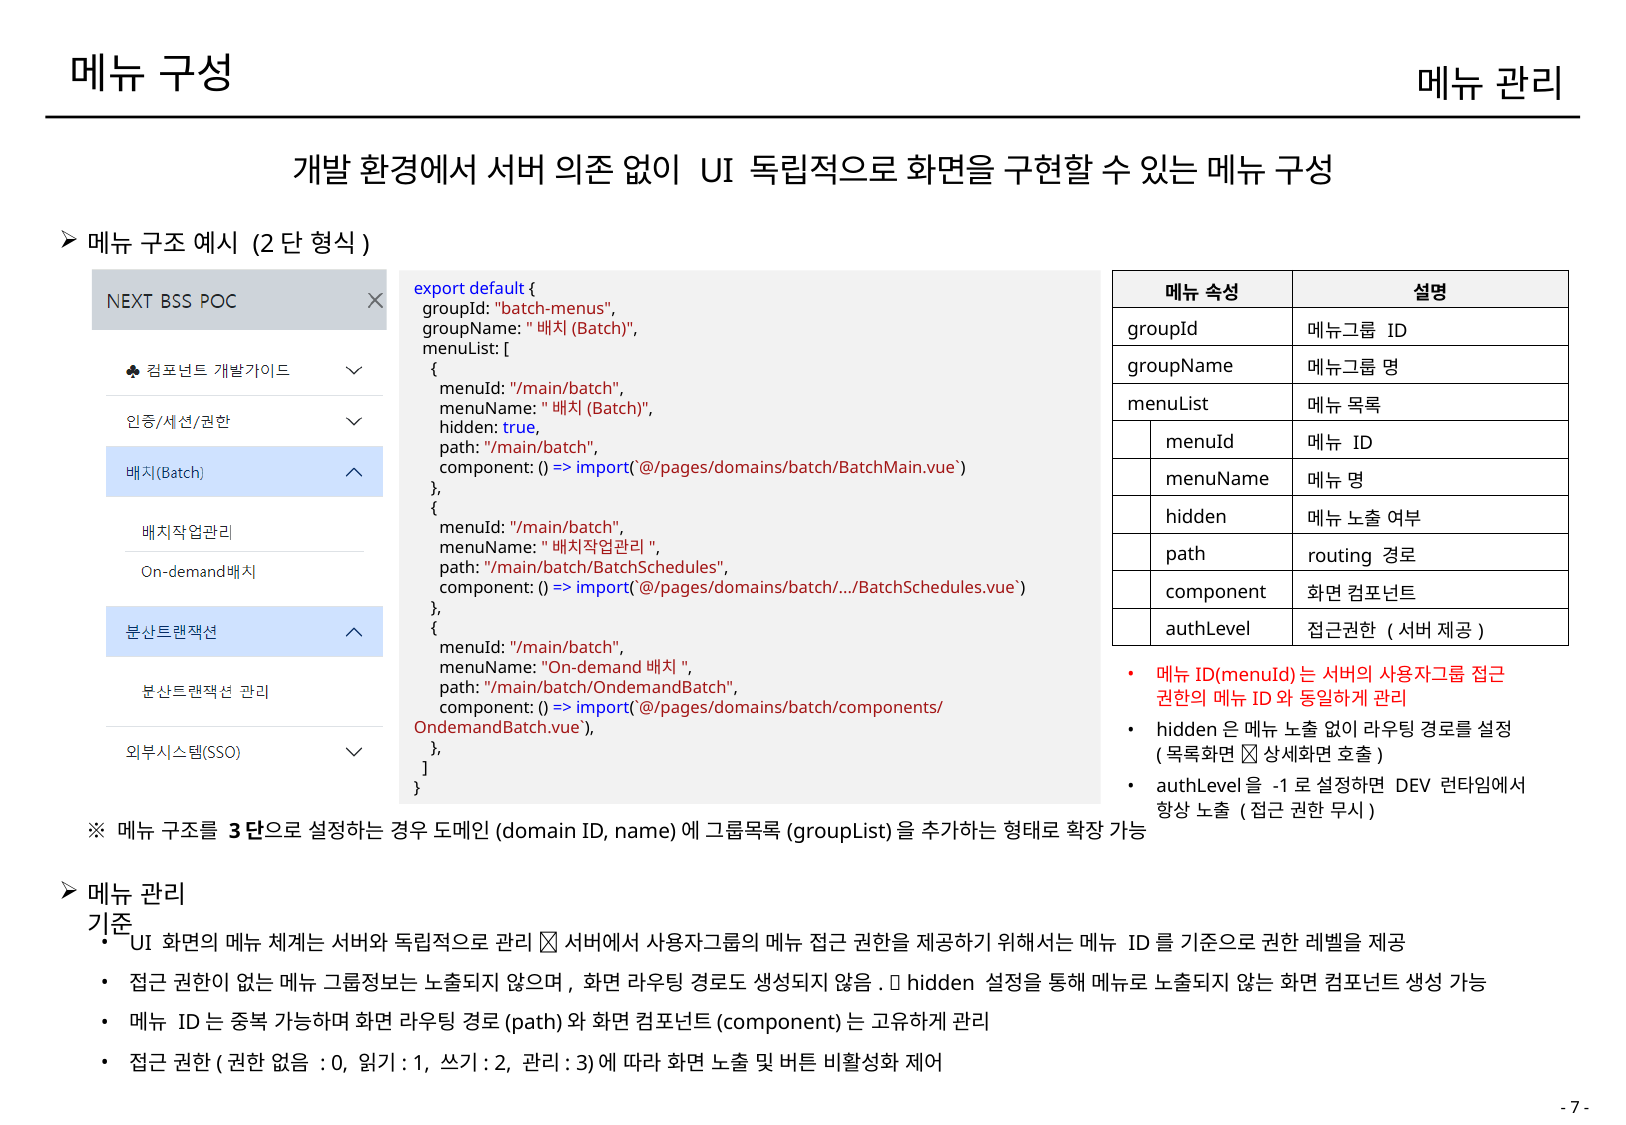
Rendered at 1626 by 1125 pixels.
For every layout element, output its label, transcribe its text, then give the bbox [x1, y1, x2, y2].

title 메뉴 구성 [54, 46, 1112, 106]
table_cell hidden [1151, 496, 1292, 533]
table_cell 메뉴 노출 여부 [1293, 496, 1568, 533]
text_box export default { groupId: "batch-menus", groupName: "배치(Batch)", menuList: [ { menuId: "/main/batch", menuName: "배치(Batch)", hidden: true, path: "/main/batch", component: () => import(`@/pages/domains/batch/BatchMain.vue`) }, { menuId: "/main/batch", menuName: "배치작업관리", path: "/main/batch/BatchSchedules", component: () => import(`@/pages/domains/batch/.../BatchSchedules.vue`) }, { menuId: "/main/batch", menuName: "On-demand배치", path: "/main/batch/OndemandBatch", component: () => import(`@/pages/domains/batch/components/OndemandBatch.vue`), }, ] } [399, 270, 1101, 804]
table_cell 화면 컴포넌트 [1293, 571, 1568, 608]
text_box 개발 환경에서 서버 의존 없이 UI 독립적으로 화면을 구현할 수 있는 메뉴 구성 [51, 134, 1576, 197]
table_cell path [1151, 534, 1292, 570]
table_cell [1113, 459, 1150, 495]
table_cell groupId [1113, 308, 1292, 345]
table_cell [1113, 571, 1150, 608]
table_cell 메뉴그룹 ID [1293, 308, 1568, 345]
picture [91, 269, 387, 791]
table_cell [1113, 609, 1150, 645]
table_cell groupName [1113, 346, 1292, 383]
table_cell routing 경로 [1293, 534, 1568, 570]
table_cell authLevel [1151, 609, 1292, 645]
list 메뉴 관리 [1112, 46, 1580, 106]
table_cell 메뉴 목록 [1293, 384, 1568, 420]
table_cell menuName [1151, 459, 1292, 495]
text_box 메뉴ID(menuId)는 서버의 사용자그룹 접근 권한의 메뉴ID와 동일하게 관리 hidden은 메뉴 노출 없이 라우팅 경로를 설정 (목록화면  상세화면 호출) authLevel을 -1로 설정하면 DEV 런타임에서 항상 노출 (접근 권한 무시) [1112, 652, 1569, 829]
table_cell 메뉴 ID [1293, 421, 1568, 458]
table_cell component [1151, 571, 1292, 608]
table_cell [1113, 421, 1150, 458]
text_box ※ 메뉴 구조를 3단으로 설정하는 경우 도메인(domain ID, name)에 그룹목록(groupList)을 추가하는 형태로 확장 가능 [72, 810, 1163, 851]
table_cell menuId [1151, 421, 1292, 458]
table_header 설명 [1293, 271, 1568, 307]
table_cell 접근권한 (서버 제공) [1293, 609, 1568, 645]
text_box 메뉴 구조 예시 (2단 형식) [44, 219, 600, 265]
table_cell [1113, 496, 1150, 533]
text_box UI 화면의 메뉴 체계는 서버와 독립적으로 관리  서버에서 사용자그룹의 메뉴 접근 권한을 제공하기 위해서는 메뉴 ID를 기준으로 권한 레벨을 제공 접근 권한이 없는 메뉴 그룹정보는 노출되지 않으며, 화면 라우팅 경로도 생성되지 않음.  hidden 설정을 통해 메뉴로 노출되지 않는 화면 컴포넌트 생성 가능 메뉴 ID는 중복 가능하며 화면 라우팅 경로(path)와 화면 컴포넌트(component)는 고유하게 관리 접근 권한(권한 없음 : 0, 읽기: 1, 쓰기: 2, 관리: 3)에 따라 화면 노출 및 버튼 비활성화 제어 [85, 919, 1503, 1082]
table_cell menuList [1113, 384, 1292, 420]
table_header 메뉴 속성 [1113, 271, 1292, 307]
table_cell 메뉴그룹 명 [1293, 346, 1568, 383]
text_box 메뉴 관리 기준 [44, 871, 254, 946]
table_cell 메뉴 명 [1293, 459, 1568, 495]
table_cell [1113, 534, 1150, 570]
